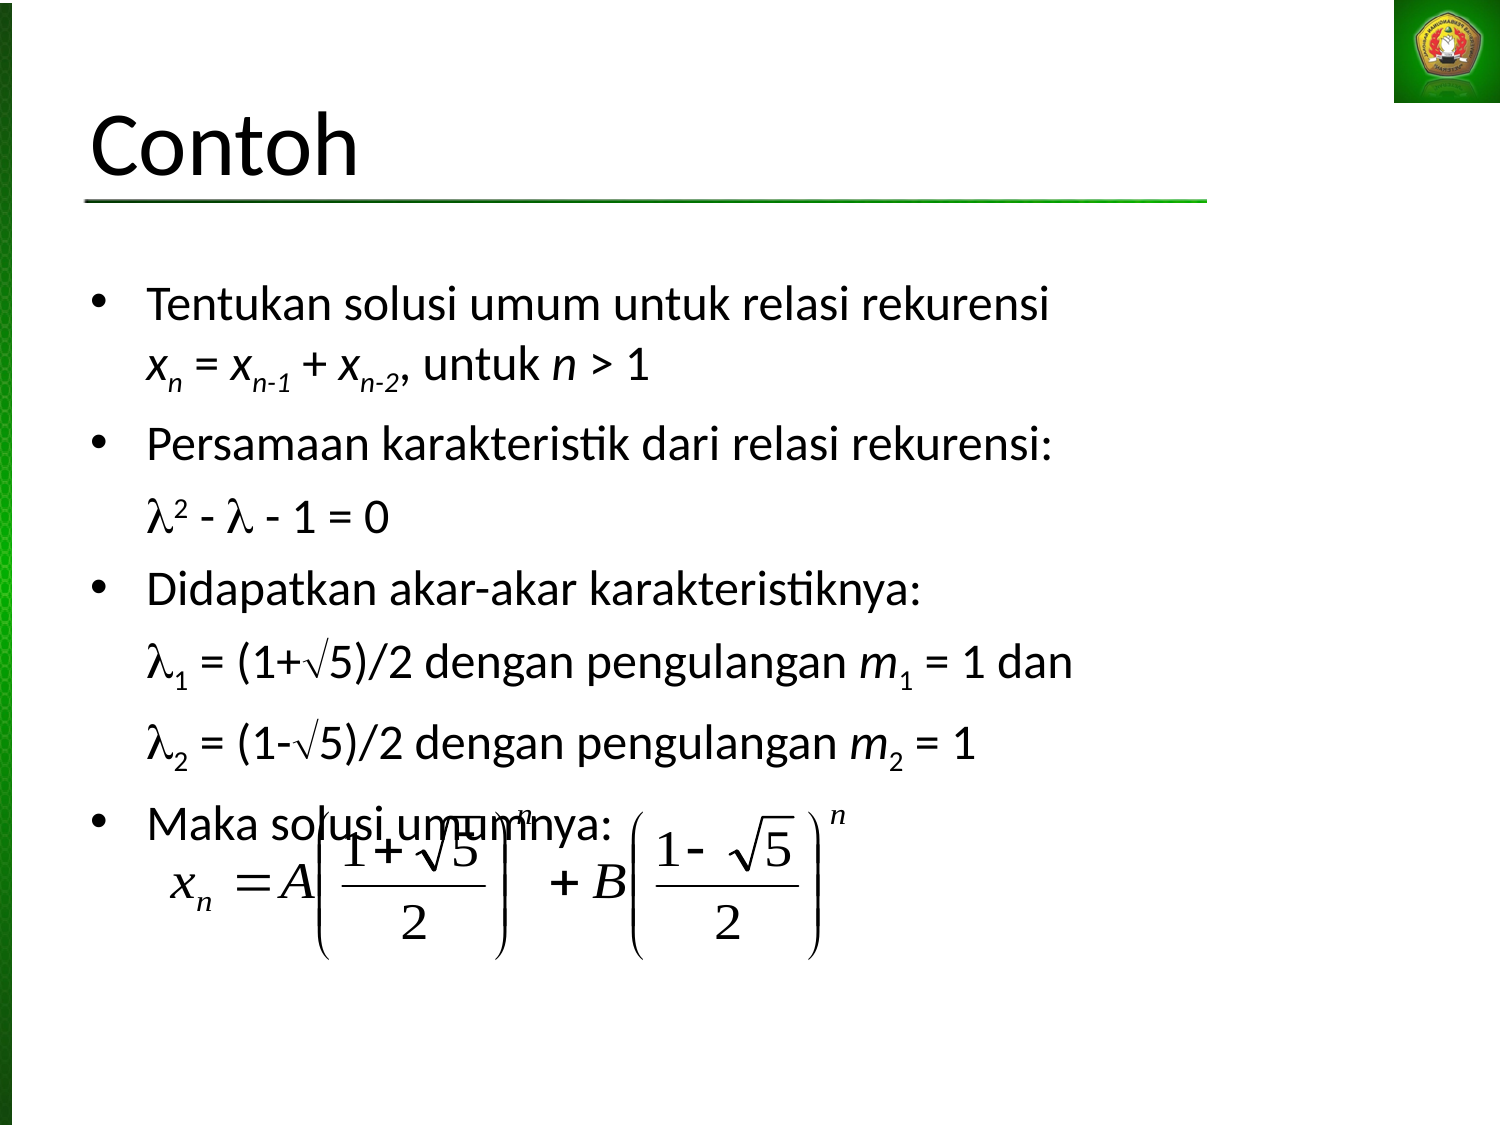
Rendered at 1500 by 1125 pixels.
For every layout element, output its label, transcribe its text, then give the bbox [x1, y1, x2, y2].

title Contoh [75, 45, 1425, 233]
picture [0, 3, 12, 1125]
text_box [159, 791, 858, 973]
picture [1394, 0, 1500, 103]
list Tentukan solusi umum untuk relasi rekurensi xn = xn-1 + xn-2, untuk n > 1 Persamaan karakteristik dari relasi rekurensi: 2 -  - 1 = 0 Didapatkan akar-akar karakteristiknya: 1 = (1+5)/2 dengan pengulangan m1 = 1 dan 2 = (1-5)/2 dengan pengulangan m2 = 1 Maka solusi umumnya: [75, 262, 1402, 858]
